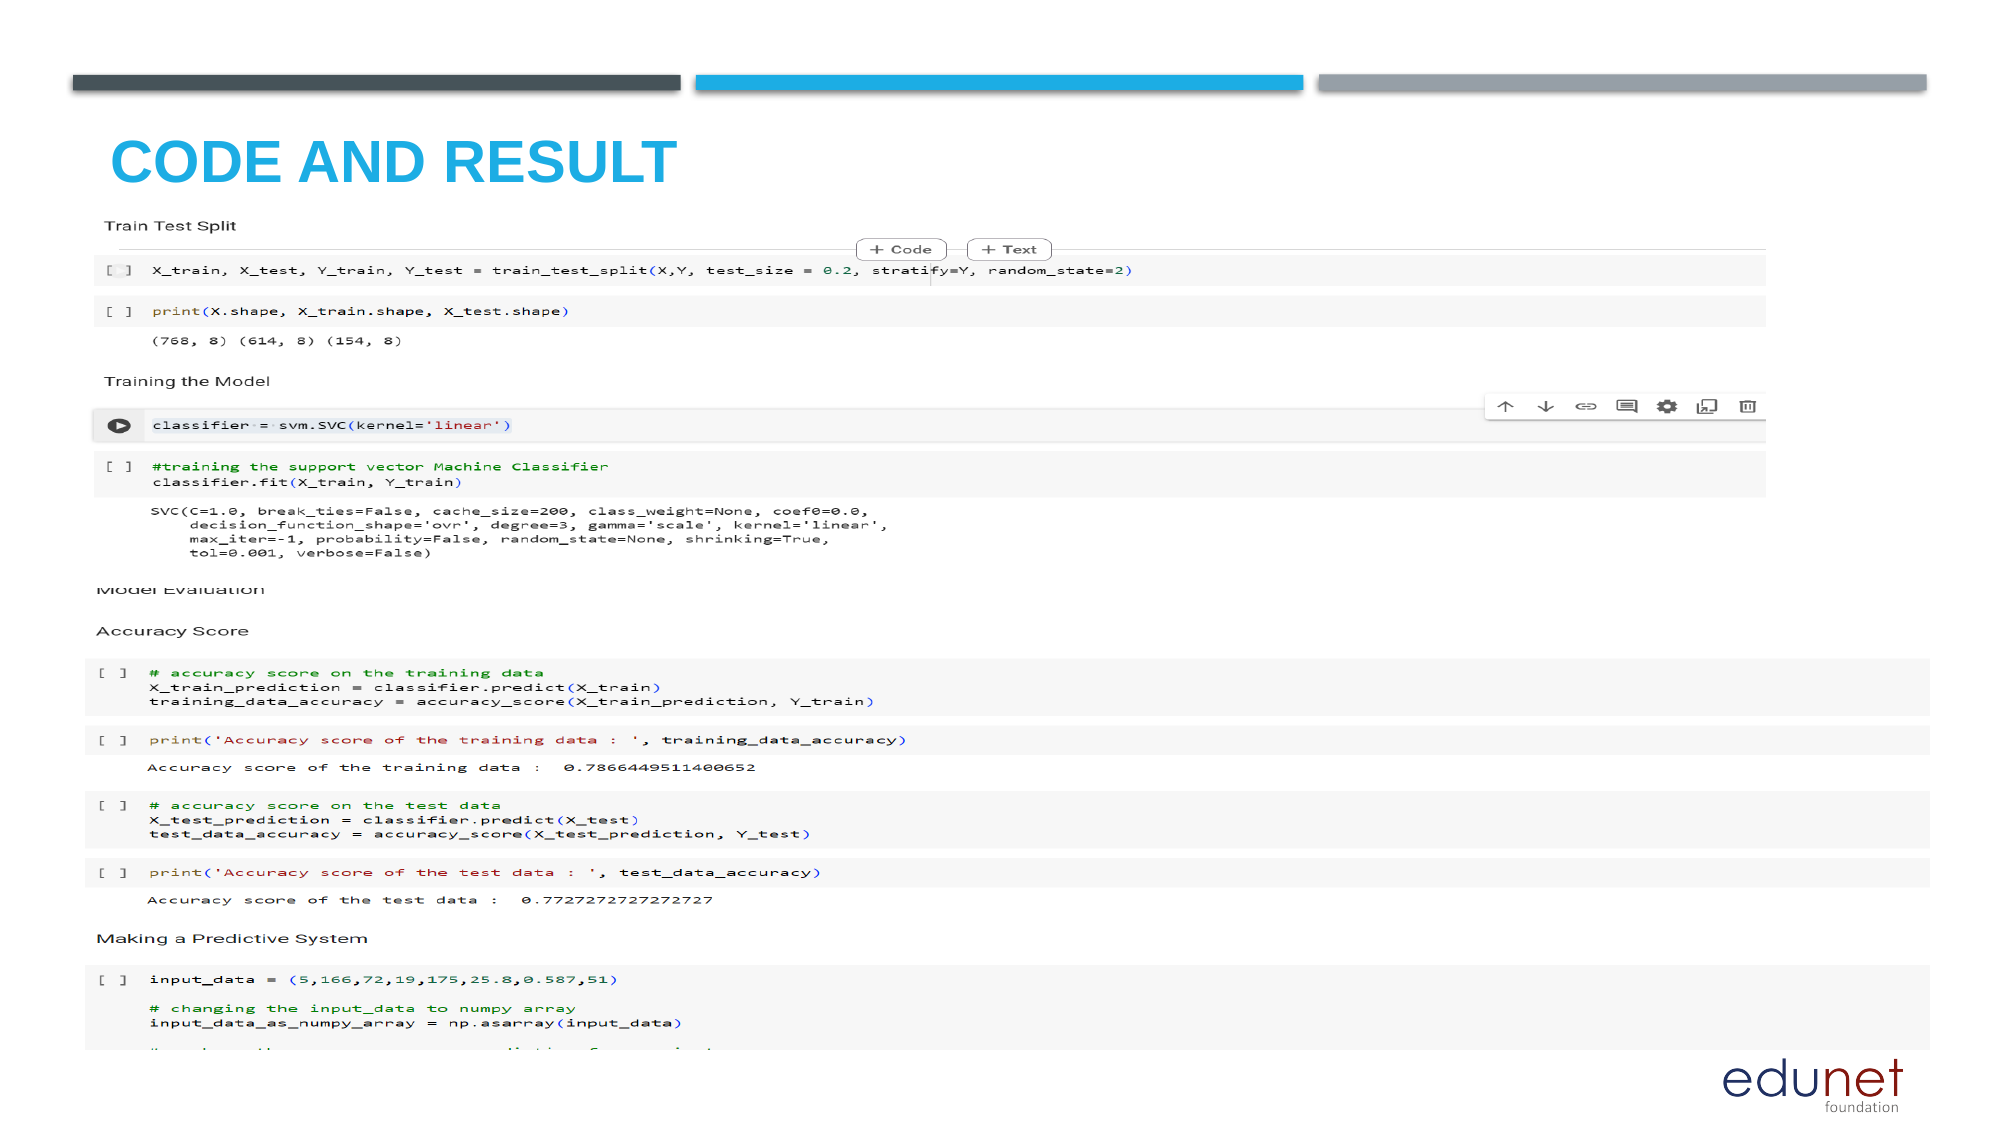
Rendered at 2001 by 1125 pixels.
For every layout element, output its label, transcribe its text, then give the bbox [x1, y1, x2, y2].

picture [1719, 1056, 1905, 1116]
picture [76, 587, 1930, 1050]
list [81, 201, 1767, 585]
title CODE AND Result [95, 115, 1905, 203]
